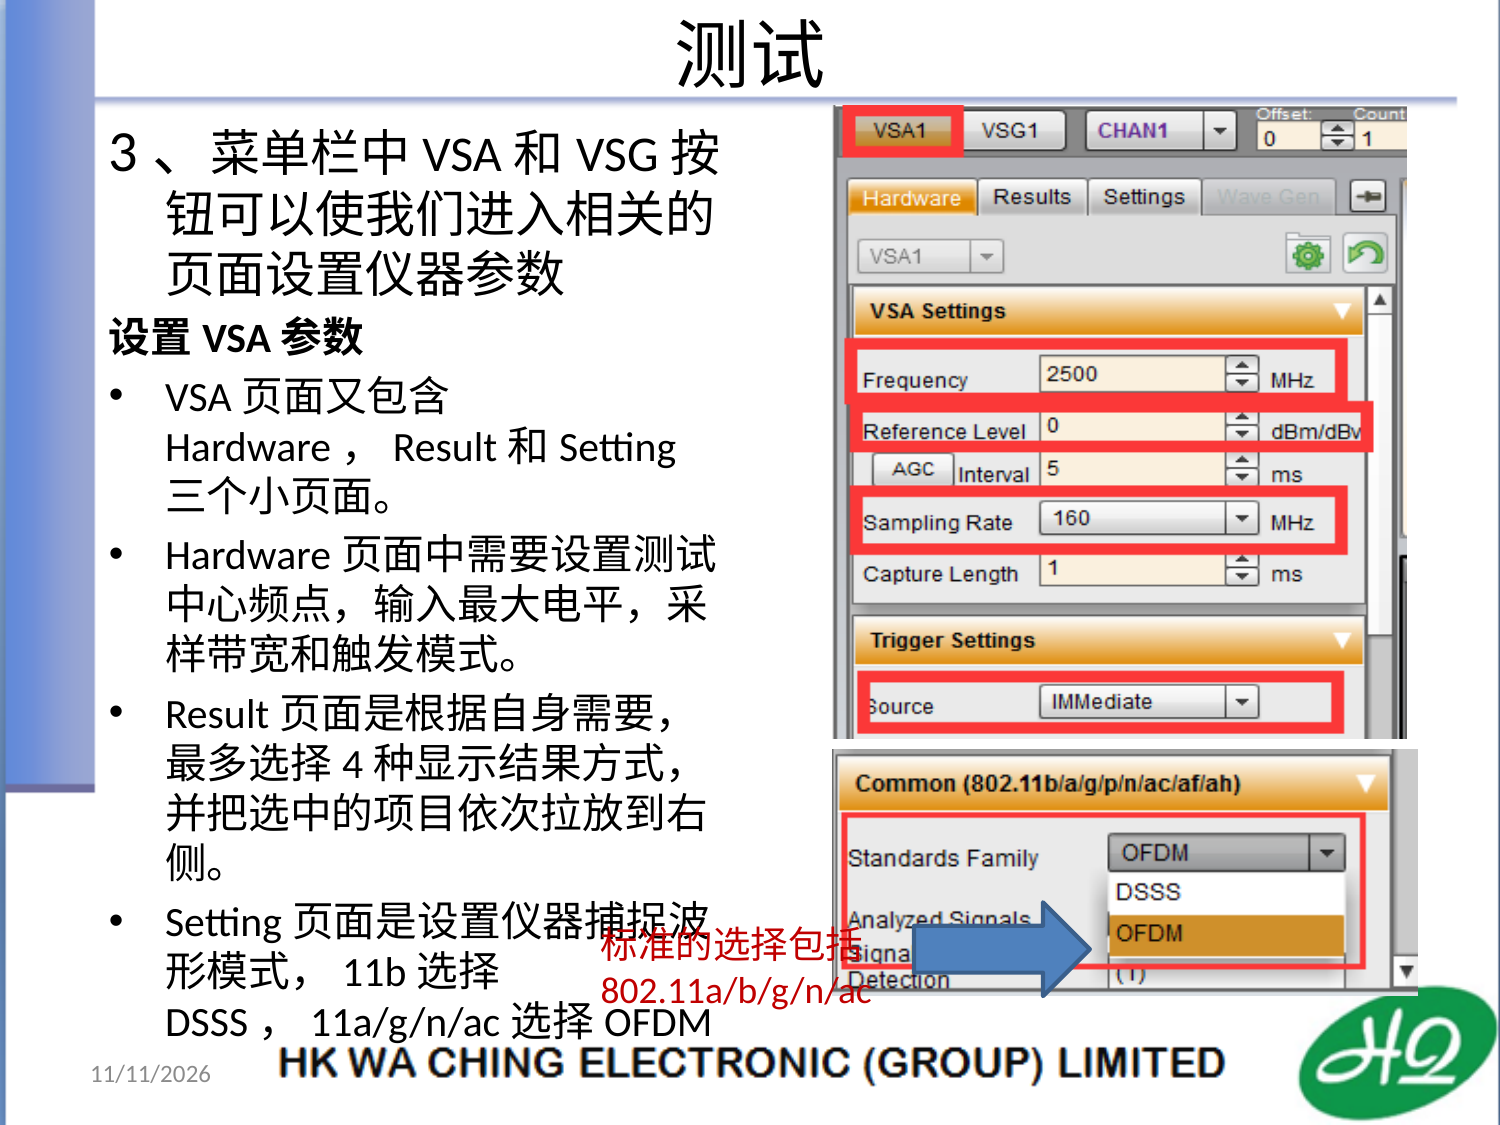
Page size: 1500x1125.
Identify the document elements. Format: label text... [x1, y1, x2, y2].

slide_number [75, 1042, 425, 1103]
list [831, 749, 1419, 997]
title 测试 [75, 0, 1425, 106]
picture [0, 0, 1500, 1125]
text_box 标准的选择包括802.11a/b/g/n/ac [585, 913, 950, 1019]
list 3、菜单栏中VSA和VSG按钮可以使我们进入相关的页面设置仪器参数 设置VSA参数 VSA页面又包含Hardware，Result和Setting三个小页面。 Hardware页面中需要设置测试中心频点，输入最大电平，采样带宽和触发模式。 Result页面是根据自身需要，最多选择4种显示结果方式，并把选中的项目依次拉放到右侧。 Setting页面是设置仪器捕捉波形模式，11b选择DSSS，11a/g/n/ac选择OFDM [93, 105, 738, 1005]
